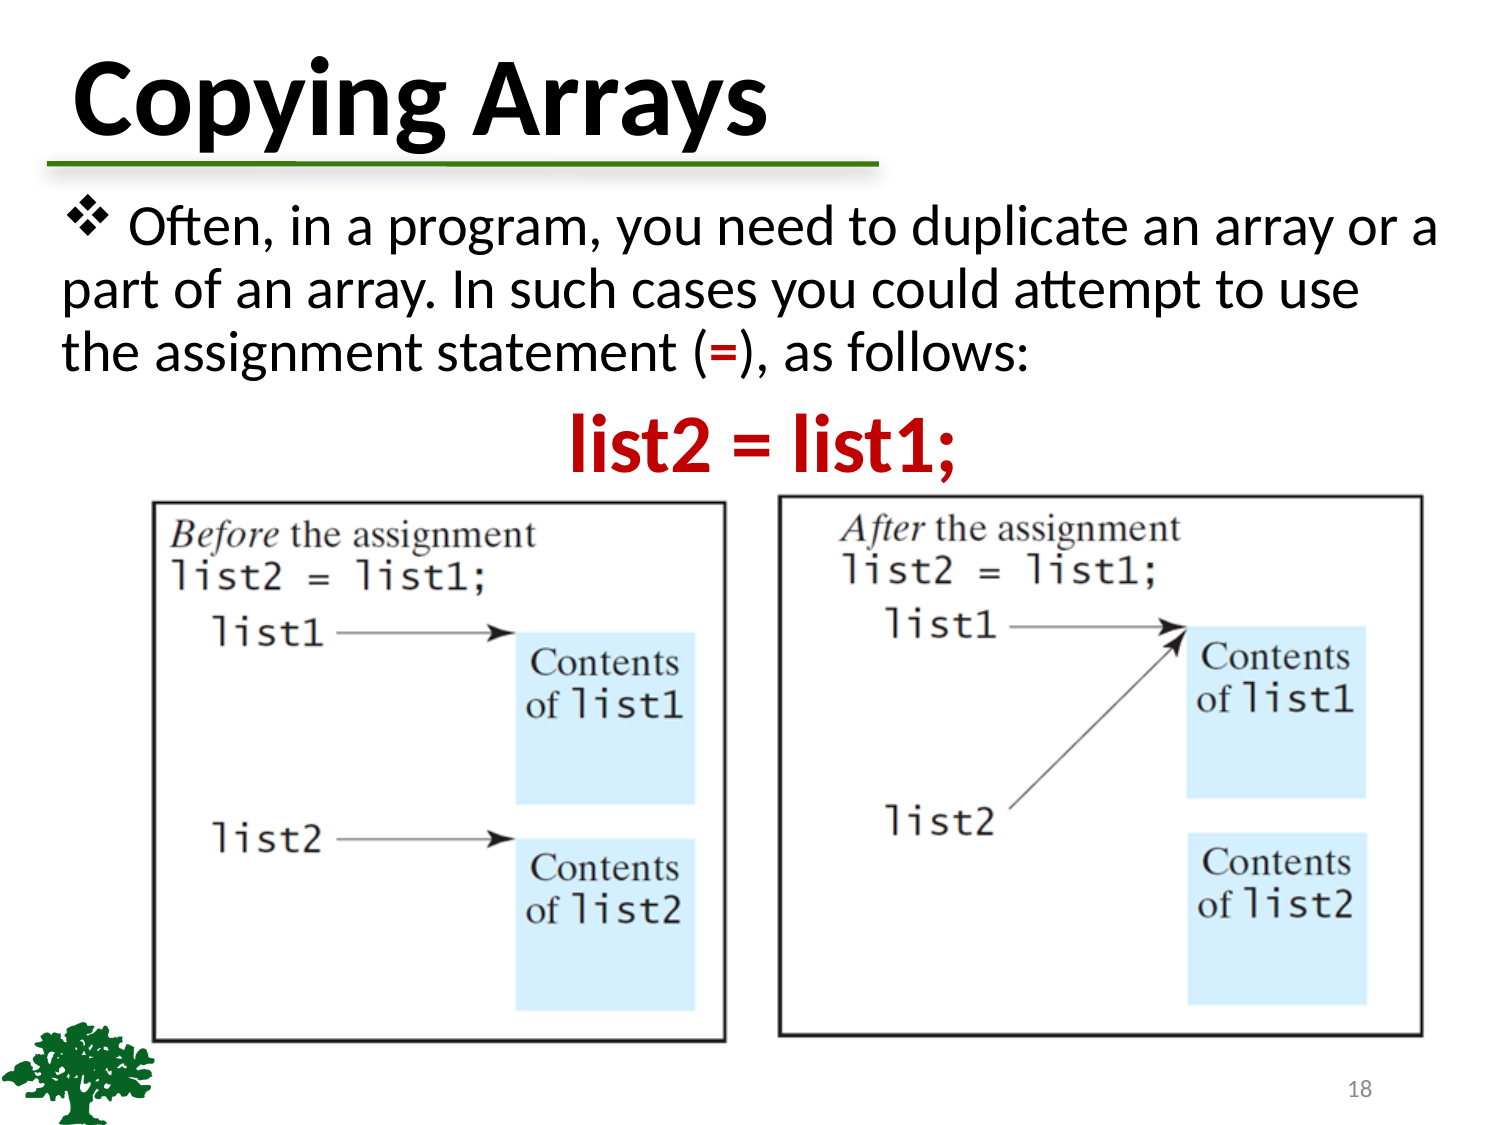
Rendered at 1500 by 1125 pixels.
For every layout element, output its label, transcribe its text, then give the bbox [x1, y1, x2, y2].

picture [0, 491, 734, 1125]
slide_number 18 [1074, 1051, 1388, 1125]
list Often, in a program, you need to duplicate an array or a part of an array. In such cases you could attempt to use the assignment statement (=), as follows: list2 = list1; [46, 187, 1463, 551]
picture [773, 491, 1432, 1044]
title Copying Arrays [58, 34, 868, 147]
